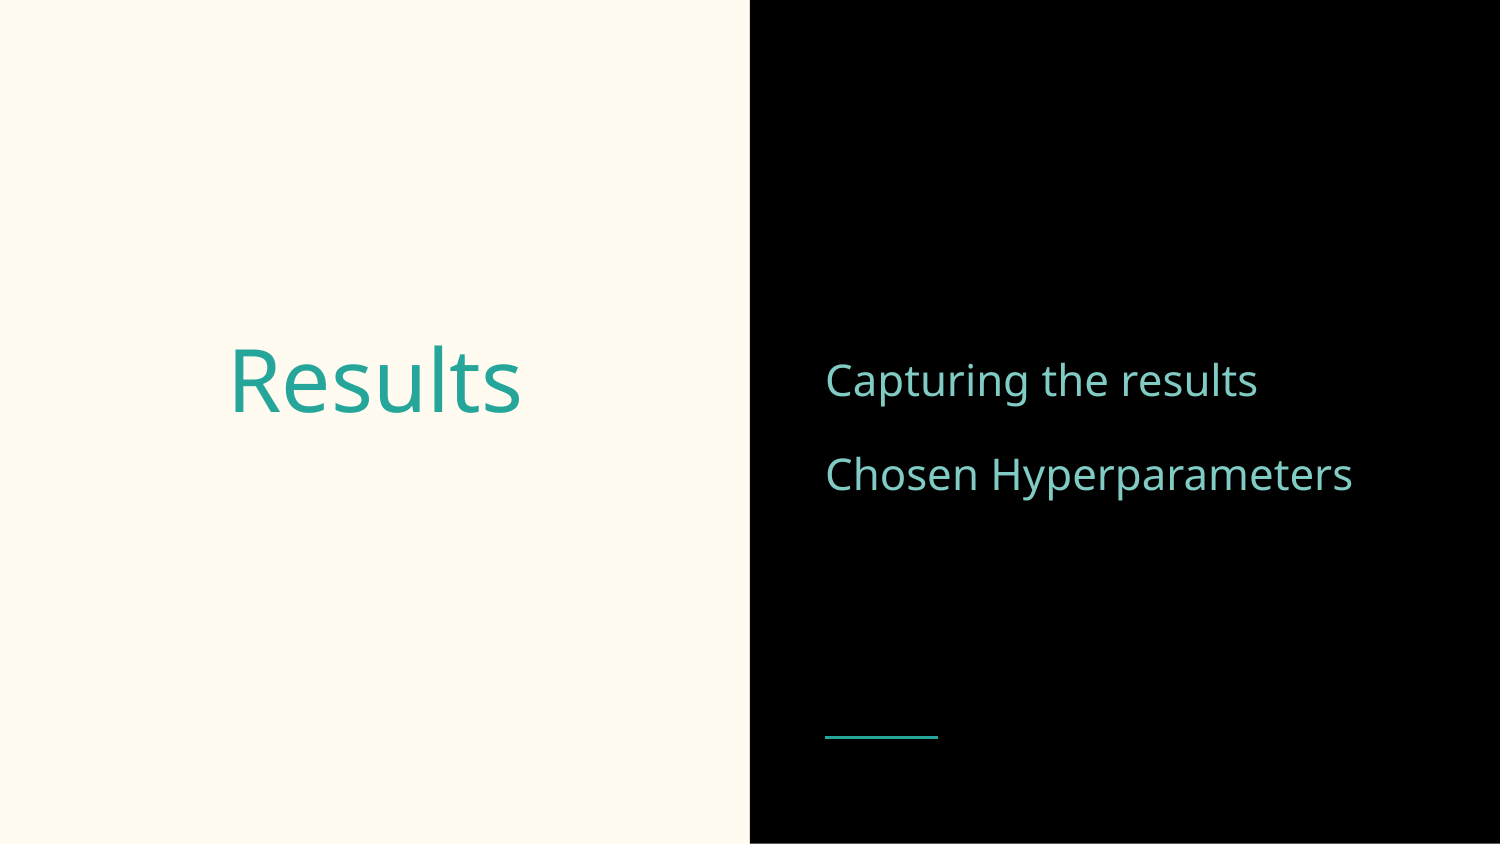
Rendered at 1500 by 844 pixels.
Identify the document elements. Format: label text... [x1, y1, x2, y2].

title Results [43, 226, 708, 446]
list Capturing the results Chosen Hyperparameters [810, 118, 1440, 725]
